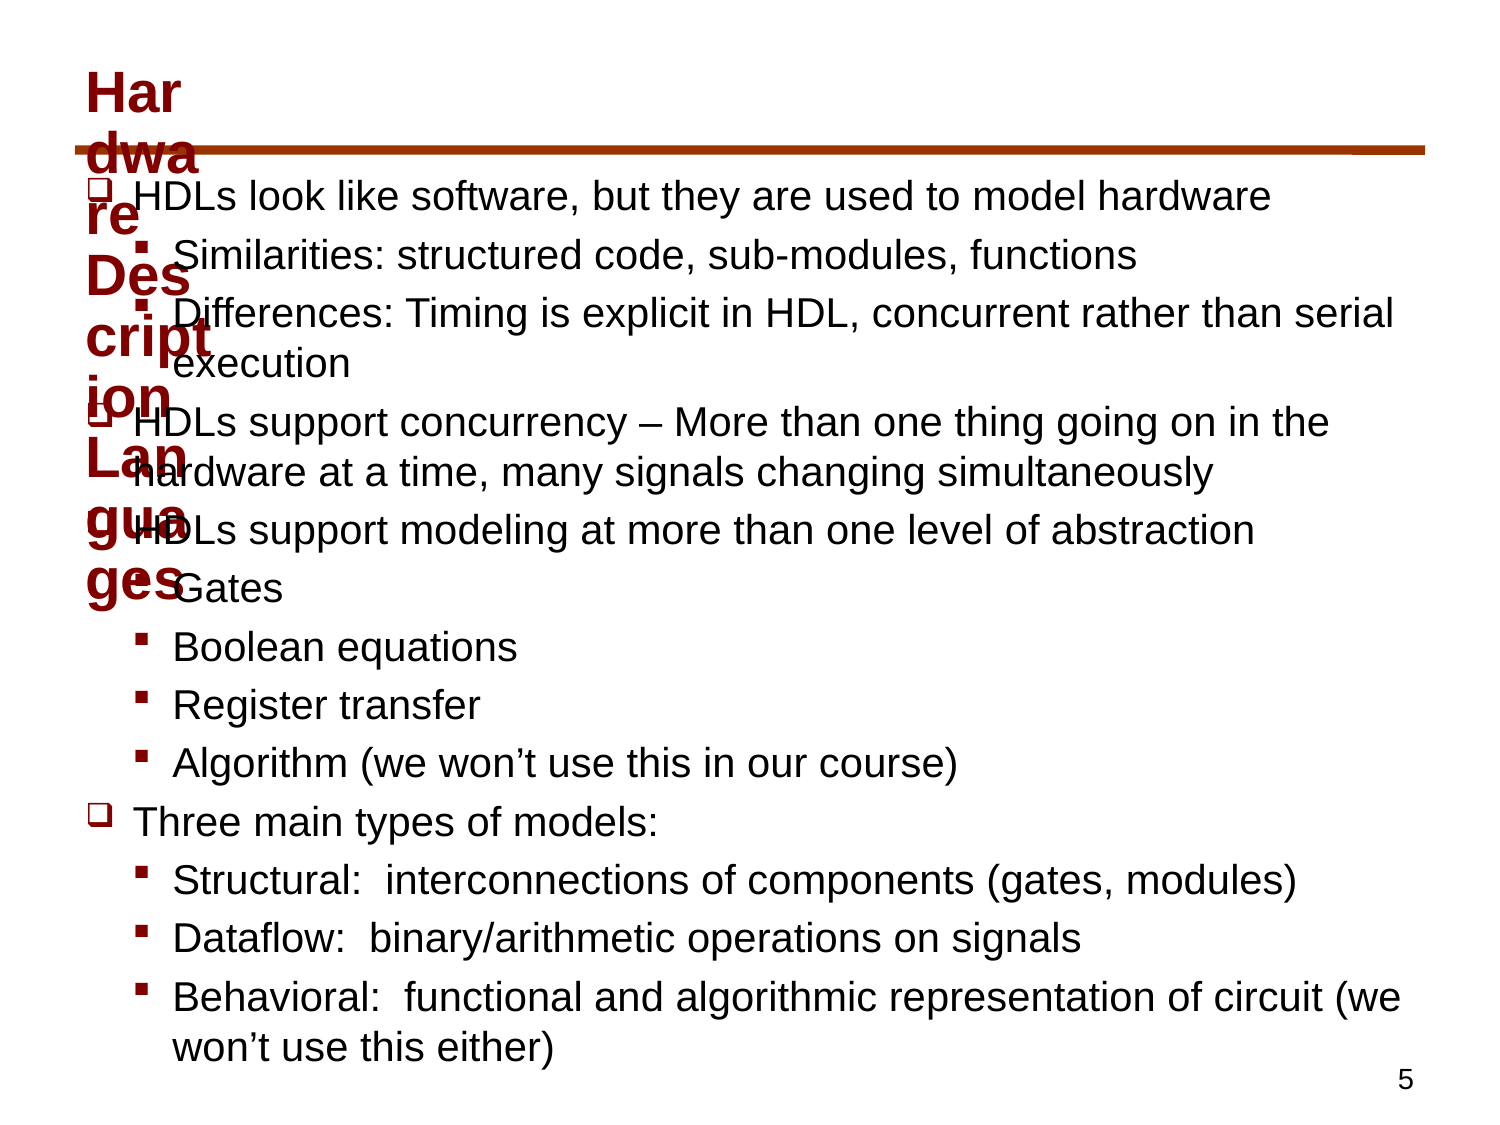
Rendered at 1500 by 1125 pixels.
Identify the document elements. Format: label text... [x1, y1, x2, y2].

title Hardware Description Languages [74, 59, 226, 136]
list HDLs look like software, but they are used to model hardware Similarities: structured code, sub-modules, functions Differences: Timing is explicit in HDL, concurrent rather than serial execution HDLs support concurrency – More than one thing going on in the hardware at a time, many signals changing simultaneously HDLs support modeling at more than one level of abstraction Gates Boolean equations Register transfer Algorithm (we won’t use this in our course) Three main types of models: Structural: interconnections of components (gates, modules) Dataflow: binary/arithmetic operations on signals Behavioral: functional and algorithmic representation of circuit (we won’t use this either) [74, 164, 1426, 1083]
